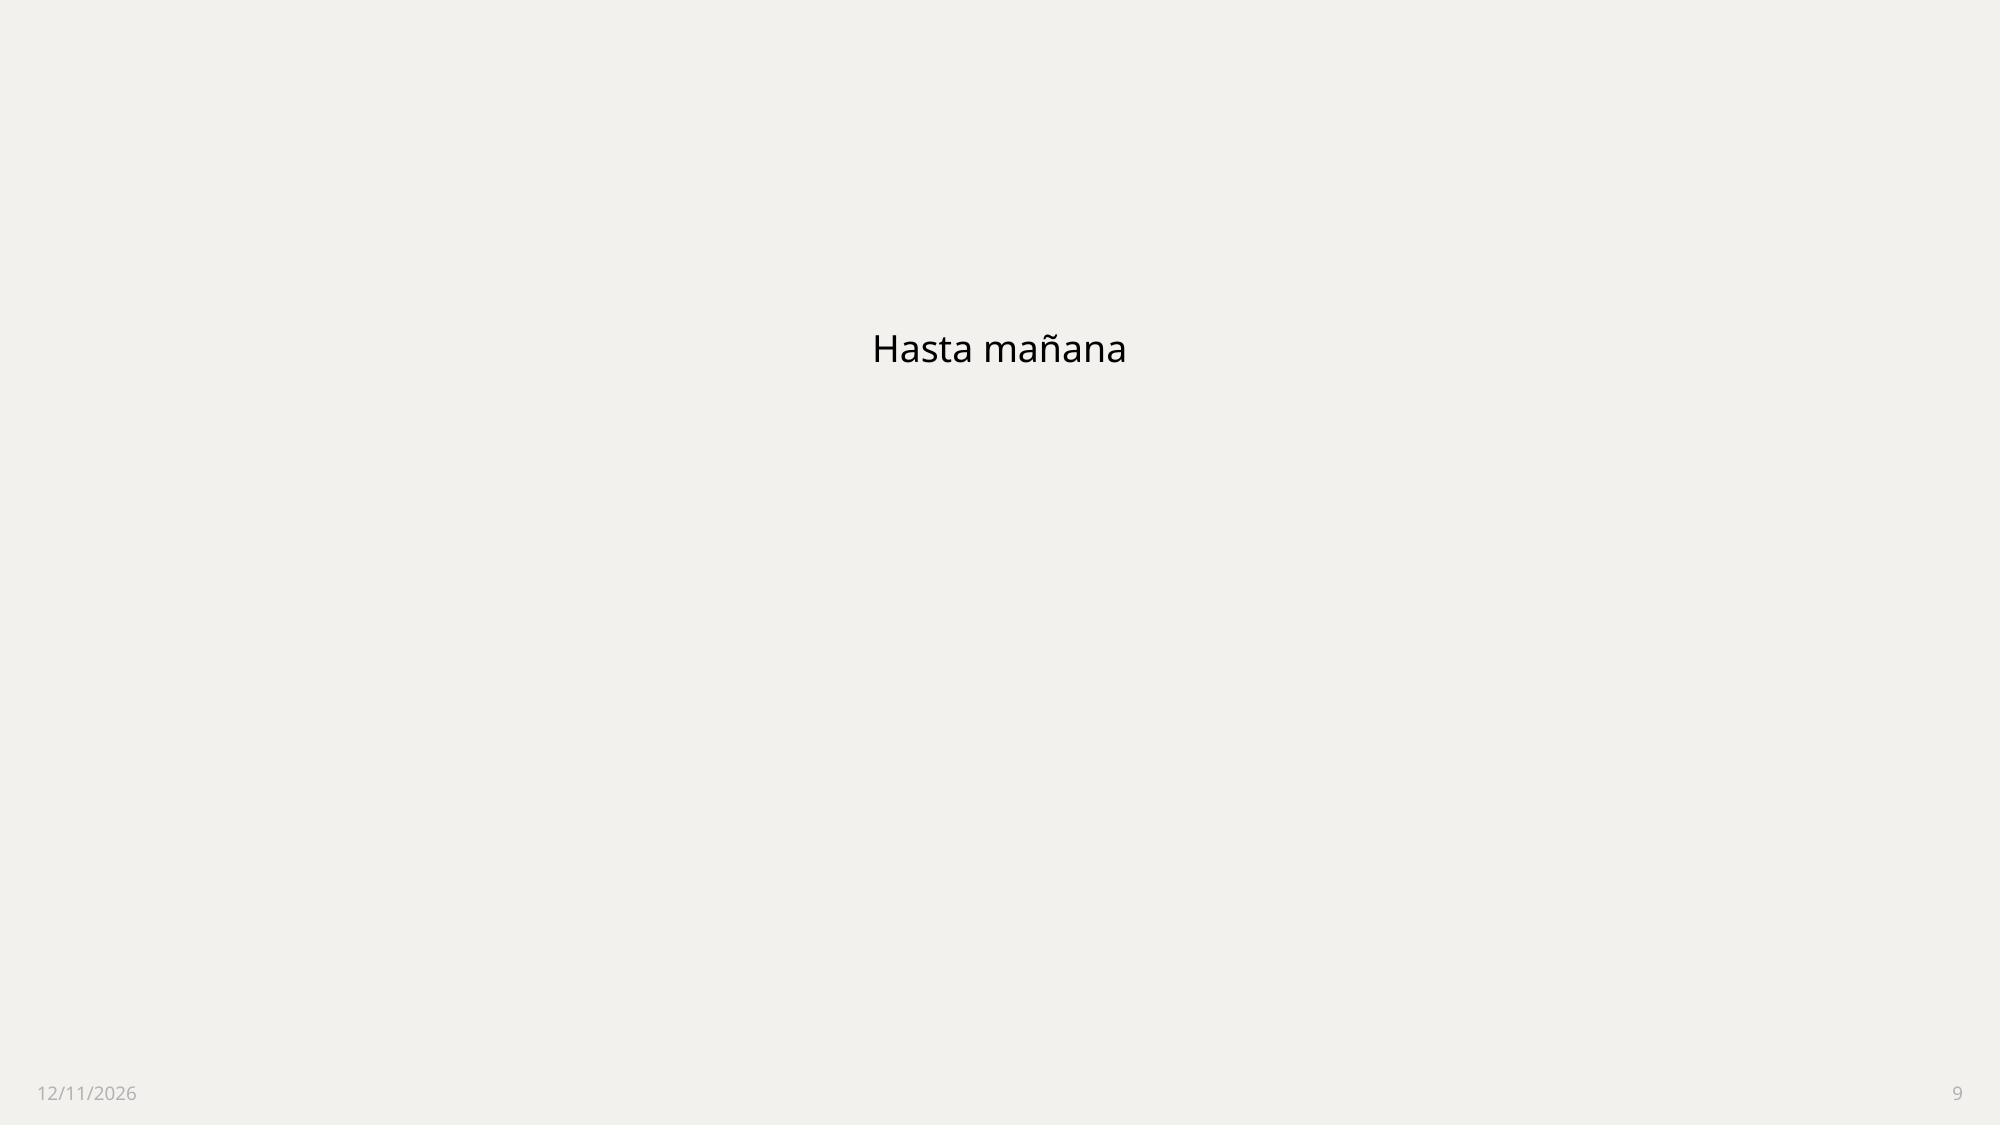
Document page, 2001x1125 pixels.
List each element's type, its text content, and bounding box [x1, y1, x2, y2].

text_box Hasta mañana [857, 317, 1143, 378]
slide_number 9 [1528, 1064, 1979, 1124]
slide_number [21, 1064, 472, 1124]
